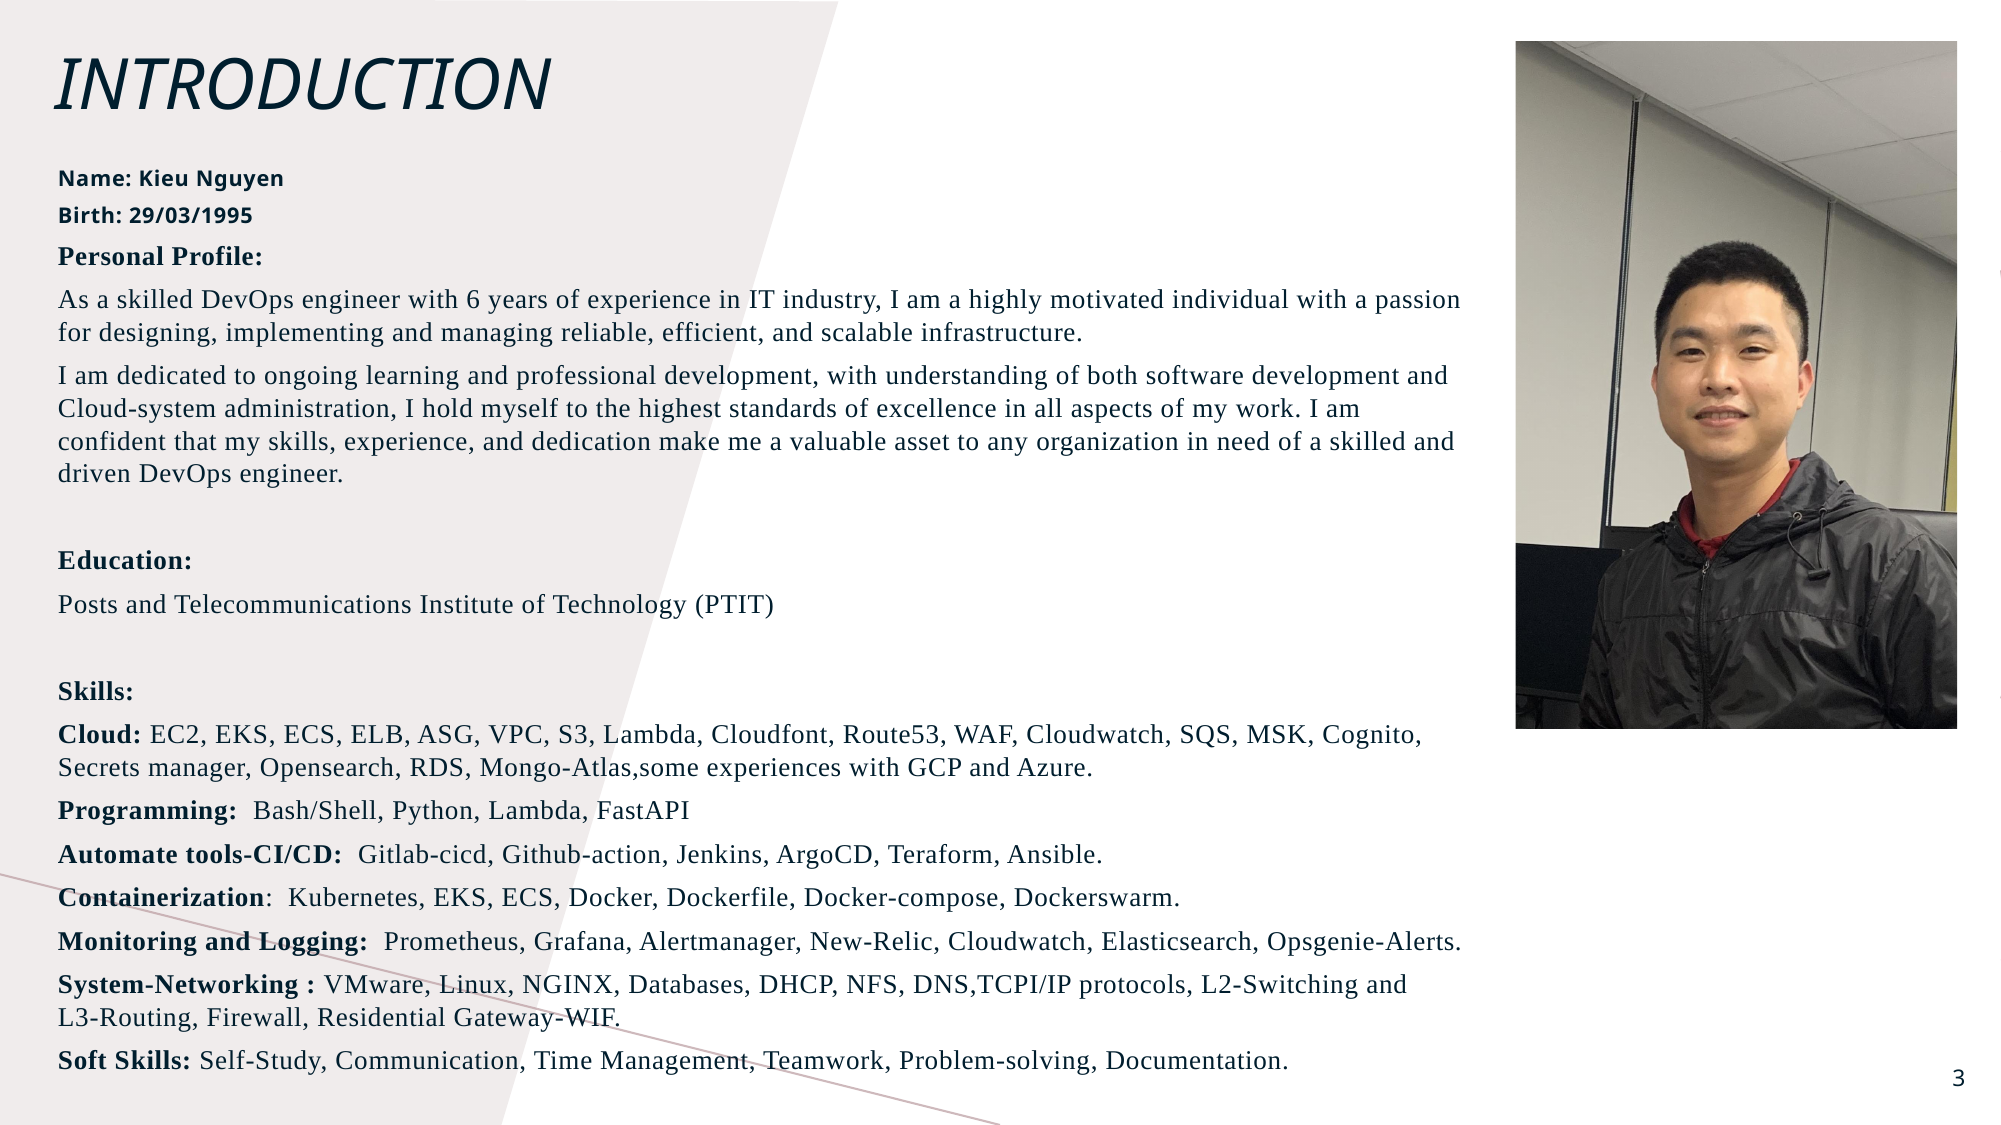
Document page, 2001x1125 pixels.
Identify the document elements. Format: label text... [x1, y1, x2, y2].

footer Name: Kieu Nguyen Birth: 29/03/1995 Personal Profile: As a skilled DevOps engineer with 6 years of experience in IT industry, I am a highly motivated individual with a passion for designing, implementing and managing reliable, efficient, and scalable infrastructure. I am dedicated to ongoing learning and professional development, with understanding of both software development and Cloud‑system administration, I hold myself to the highest standards of excellence in all aspects of my work. I am confident that my skills, experience, and dedication make me a valuable asset to any organization in need of a skilled and driven DevOps engineer. Education: Posts and Telecommunications Institute of Technology (PTIT) Skills: Cloud: EC2, EKS, ECS, ELB, ASG, VPC, S3, Lambda, Cloudfont, Route53, WAF, Cloudwatch, SQS, MSK, Cognito, Secrets manager, Opensearch, RDS, Mongo‑Atlas,some experiences with GCP and Azure. Programming: Bash/Shell, Python, Lambda, FastAPI Automate tools-CI/CD: Gitlab‑cicd, Github‑action, Jenkins, ArgoCD, Teraform, Ansible. Containerization: Kubernetes, EKS, ECS, Docker, Dockerfile, Docker‑compose, Dockerswarm. Monitoring and Logging: Prometheus, Grafana, Alertmanager, New‑Relic, Cloudwatch, Elasticsearch, Opsgenie‑Alerts. System-Networking : VMware, Linux, NGINX, Databases, DHCP, NFS, DNS,TCPI/IP protocols, L2‑Switching and L3‑Routing, Firewall, Residential Gateway‑WIF. Soft Skills: Self‑Study, Communication, Time Management, Teamwork, Problem‑solving, Documentation. [42, 157, 1483, 1125]
title Introduction [40, 41, 795, 147]
slide_number 3 [1903, 1049, 1981, 1110]
picture [1515, 41, 1958, 729]
